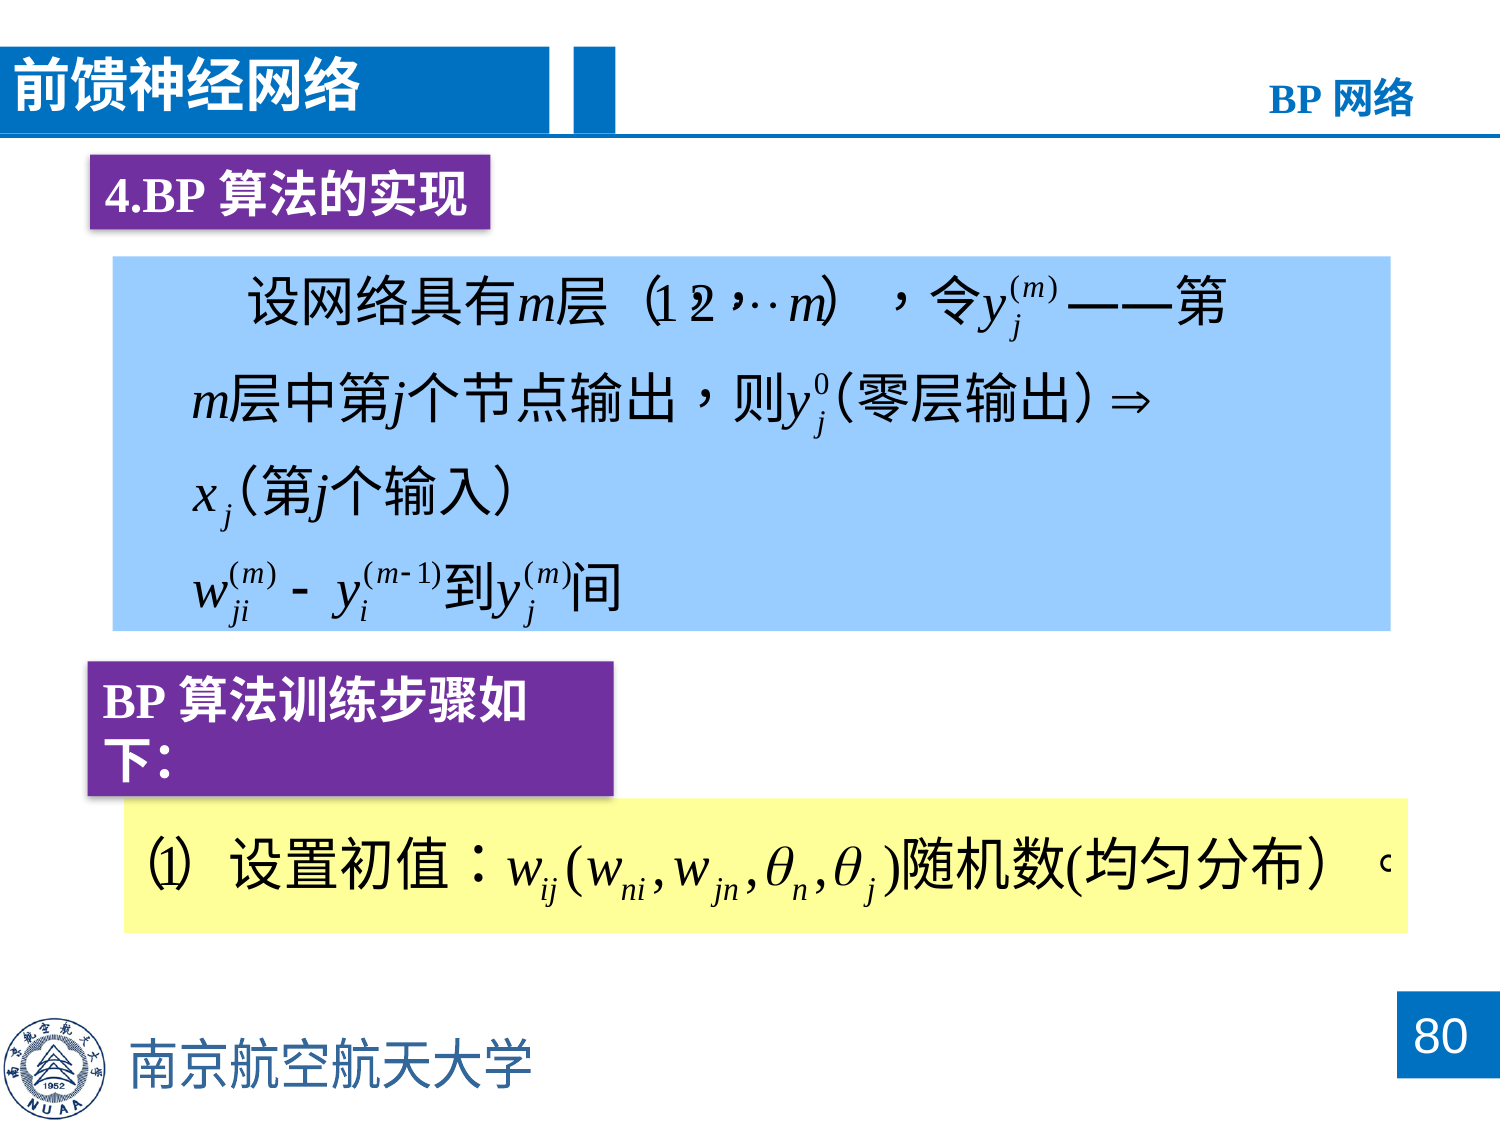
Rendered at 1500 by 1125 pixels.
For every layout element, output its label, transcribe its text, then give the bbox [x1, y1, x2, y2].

text_box [112, 256, 1391, 632]
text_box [182, 259, 1234, 639]
text_box 前馈神经网络 [0, 40, 381, 126]
text_box BP算法训练步骤如下： [87, 661, 614, 797]
text_box [123, 798, 1408, 934]
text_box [134, 827, 1391, 916]
picture [0, 1012, 111, 1125]
text_box BP网络 [673, 64, 1431, 130]
text_box 4.BP算法的实现 [90, 154, 491, 230]
